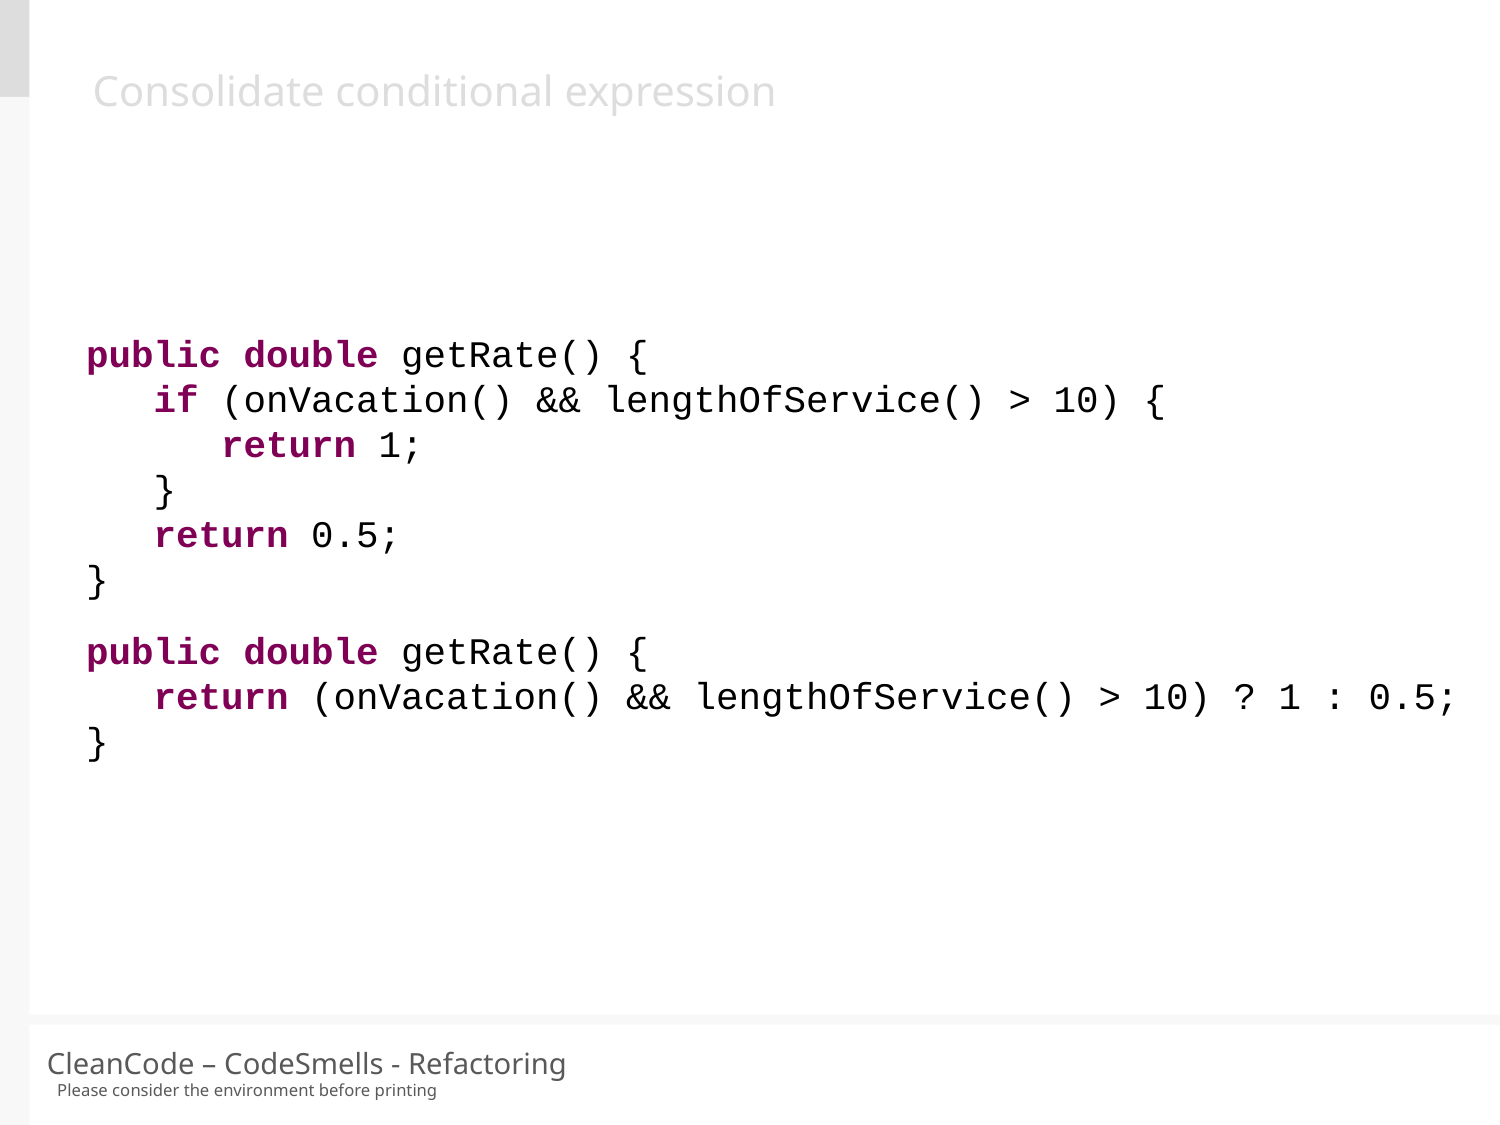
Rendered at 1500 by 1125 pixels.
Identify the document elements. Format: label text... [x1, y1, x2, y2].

text_box public double getRate() { if (onVacation() && lengthOfService() > 10) { return 1; } return 0.5; } public double getRate() { return (onVacation() && lengthOfService() > 10) ? 1 : 0.5; } [3, 277, 1474, 770]
text_box Consolidate conditional expression [77, 56, 1464, 106]
